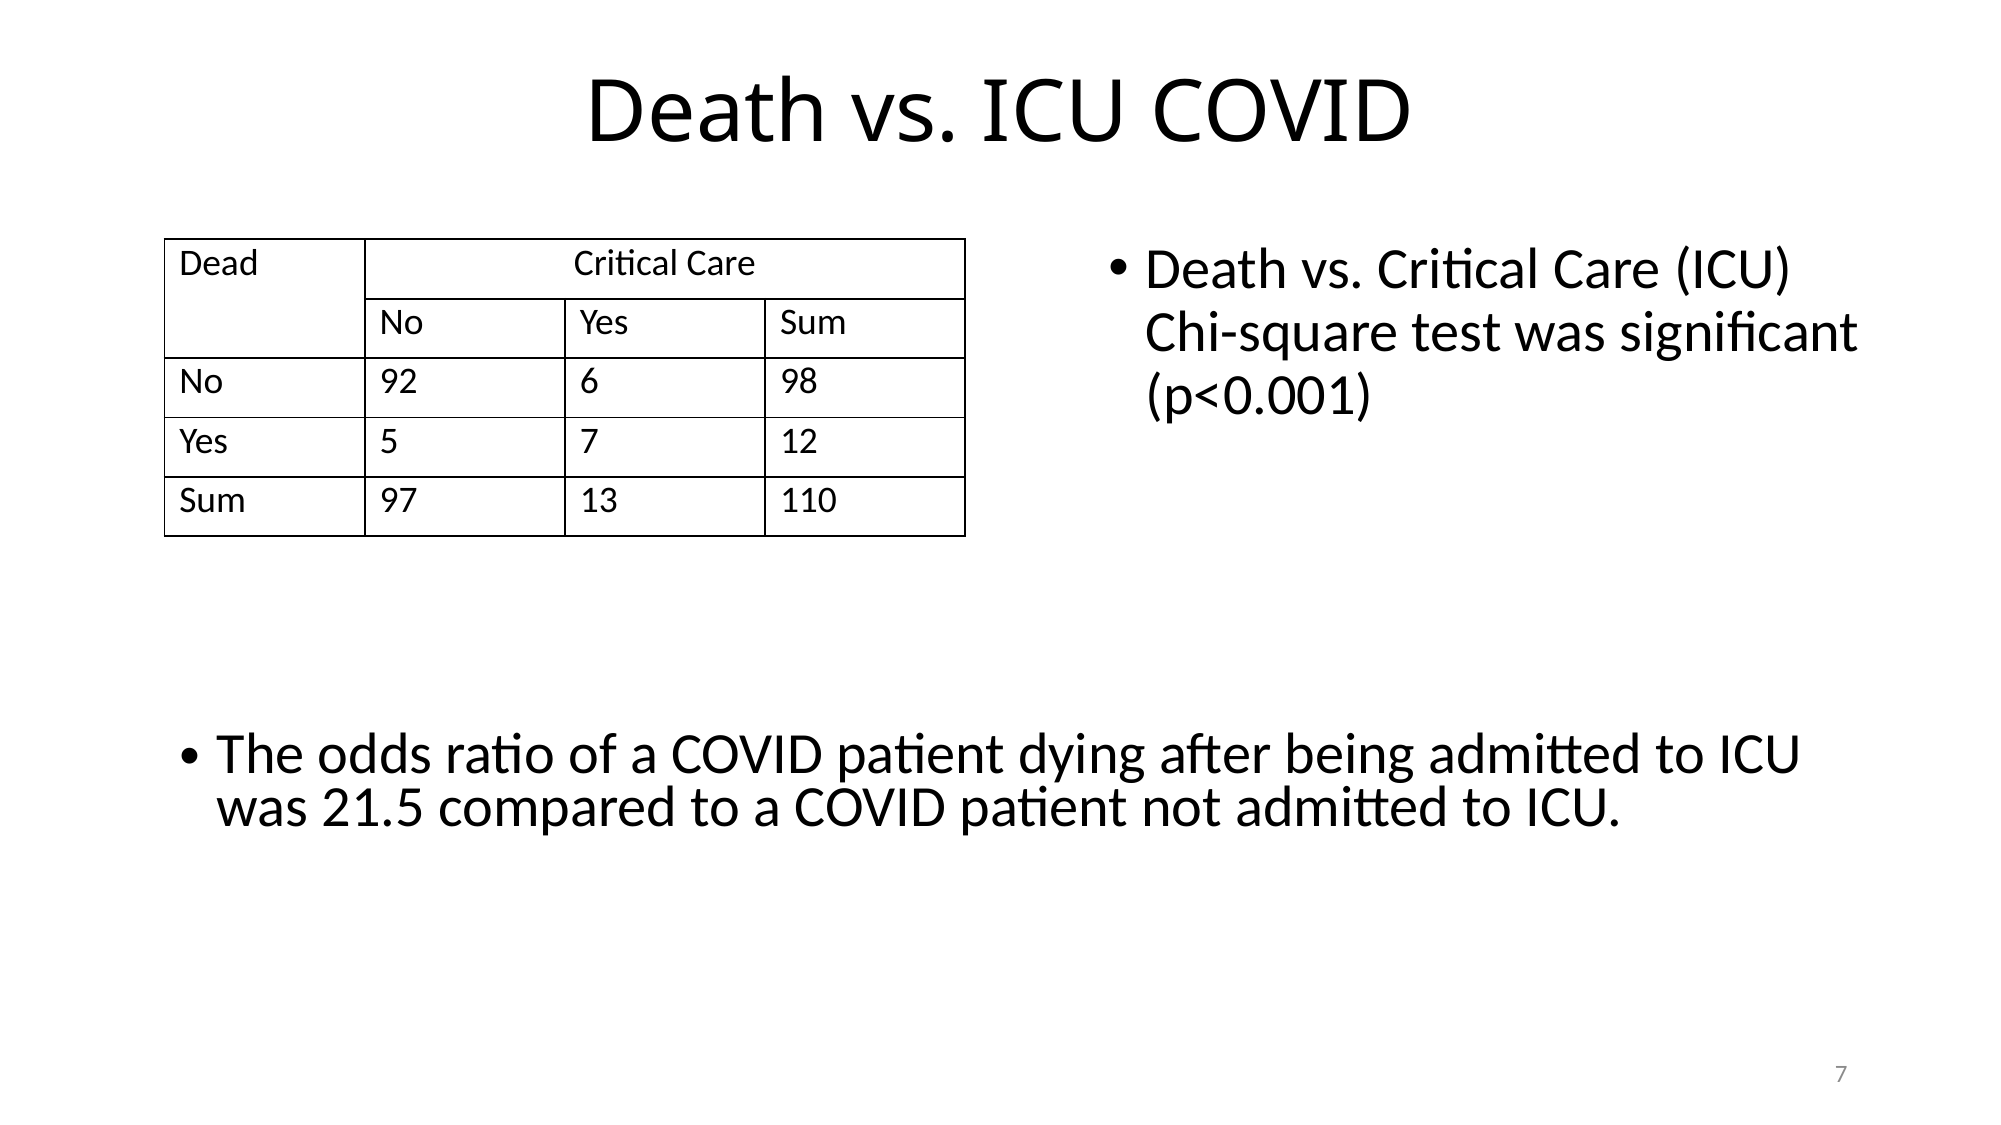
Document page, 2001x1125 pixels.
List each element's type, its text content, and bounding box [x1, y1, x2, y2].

table_cell 6 [566, 359, 764, 417]
table_cell Sum [165, 478, 364, 535]
table_cell No [165, 359, 364, 417]
title Death vs. ICU COVID [137, 59, 1863, 169]
table_cell 5 [366, 418, 564, 476]
text_box The odds ratio of a COVID patient dying after being admitted to ICU was 21.5 compared to a COVID patient not admitted to ICU. [164, 724, 1863, 935]
table_cell 98 [766, 359, 964, 417]
table_cell Yes [566, 300, 764, 357]
table_header Dead [165, 240, 364, 357]
table_header Critical Care [366, 240, 964, 298]
table_cell 92 [366, 359, 564, 417]
table_cell Yes [165, 418, 364, 476]
table_cell 110 [766, 478, 964, 535]
slide_number 7 [1412, 1042, 1863, 1103]
table_cell 7 [566, 418, 764, 476]
table_cell Sum [766, 300, 964, 357]
table_cell 13 [566, 478, 764, 535]
table_cell 12 [766, 418, 964, 476]
table_cell 97 [366, 478, 564, 535]
table_cell No [366, 300, 564, 357]
list Death vs. Critical Care (ICU) Chi-square test was significant (p<0.001) [1093, 230, 1895, 442]
